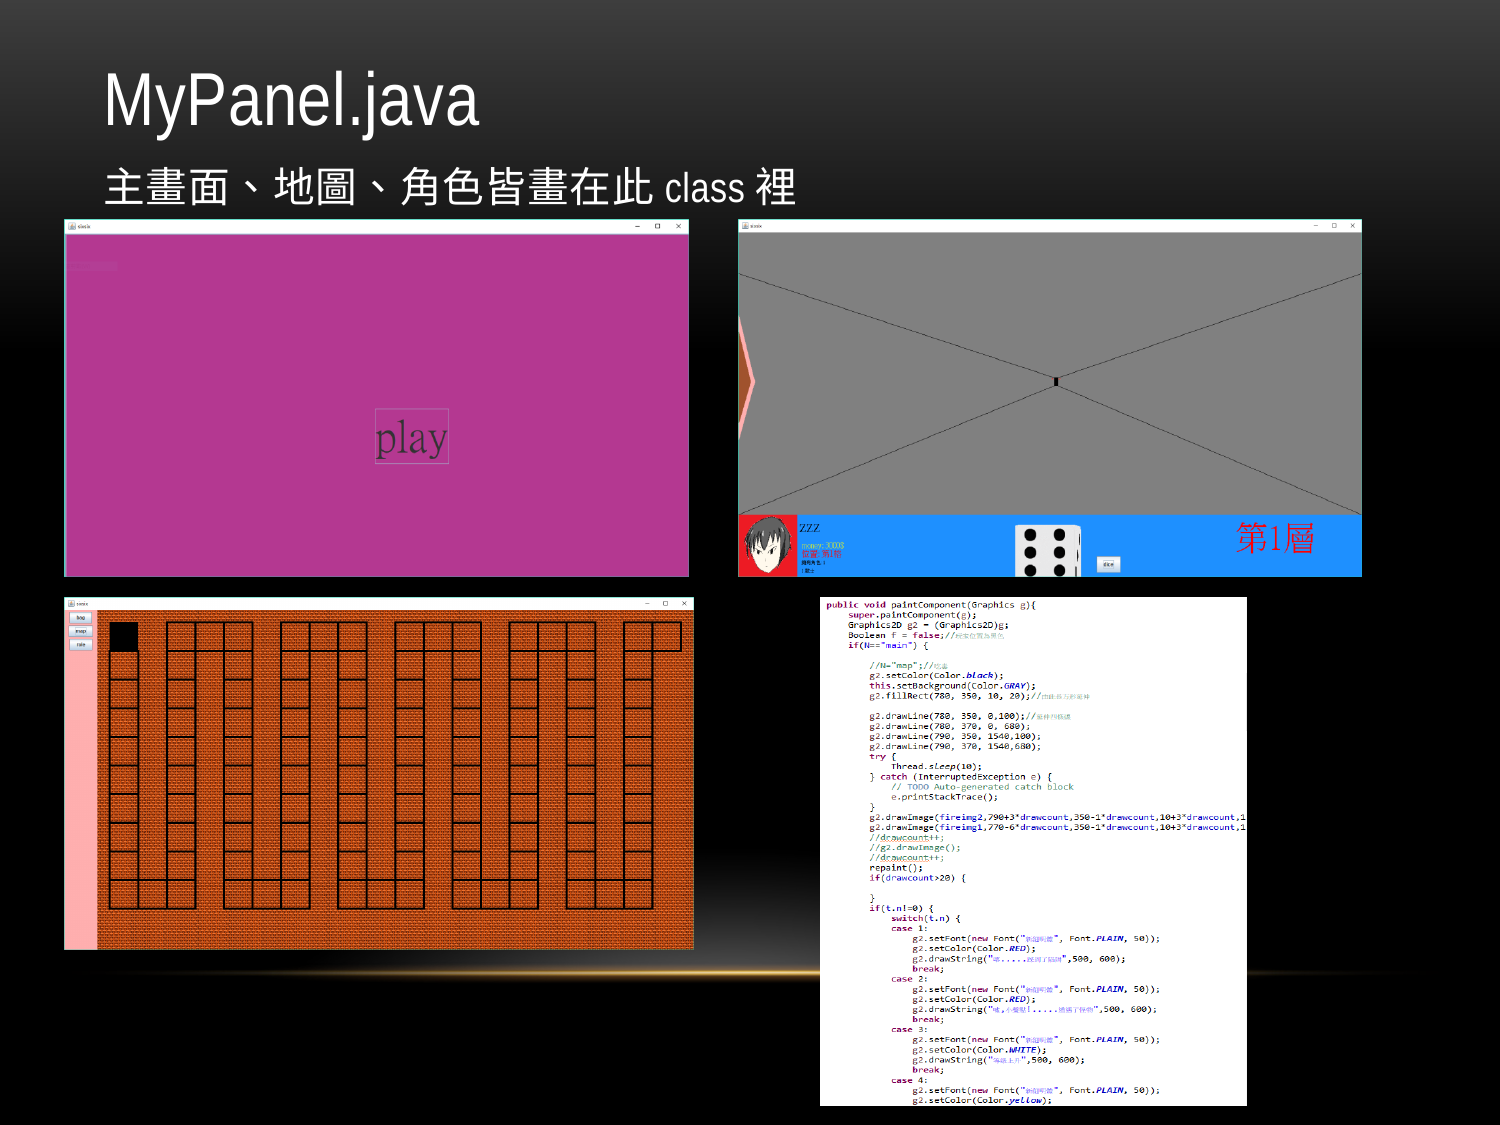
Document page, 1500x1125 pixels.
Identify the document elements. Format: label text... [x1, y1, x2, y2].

picture [0, 0, 1500, 1125]
list MyPanel.java 主畫面、地圖、角色皆畫在此class裡 [88, 42, 1389, 718]
